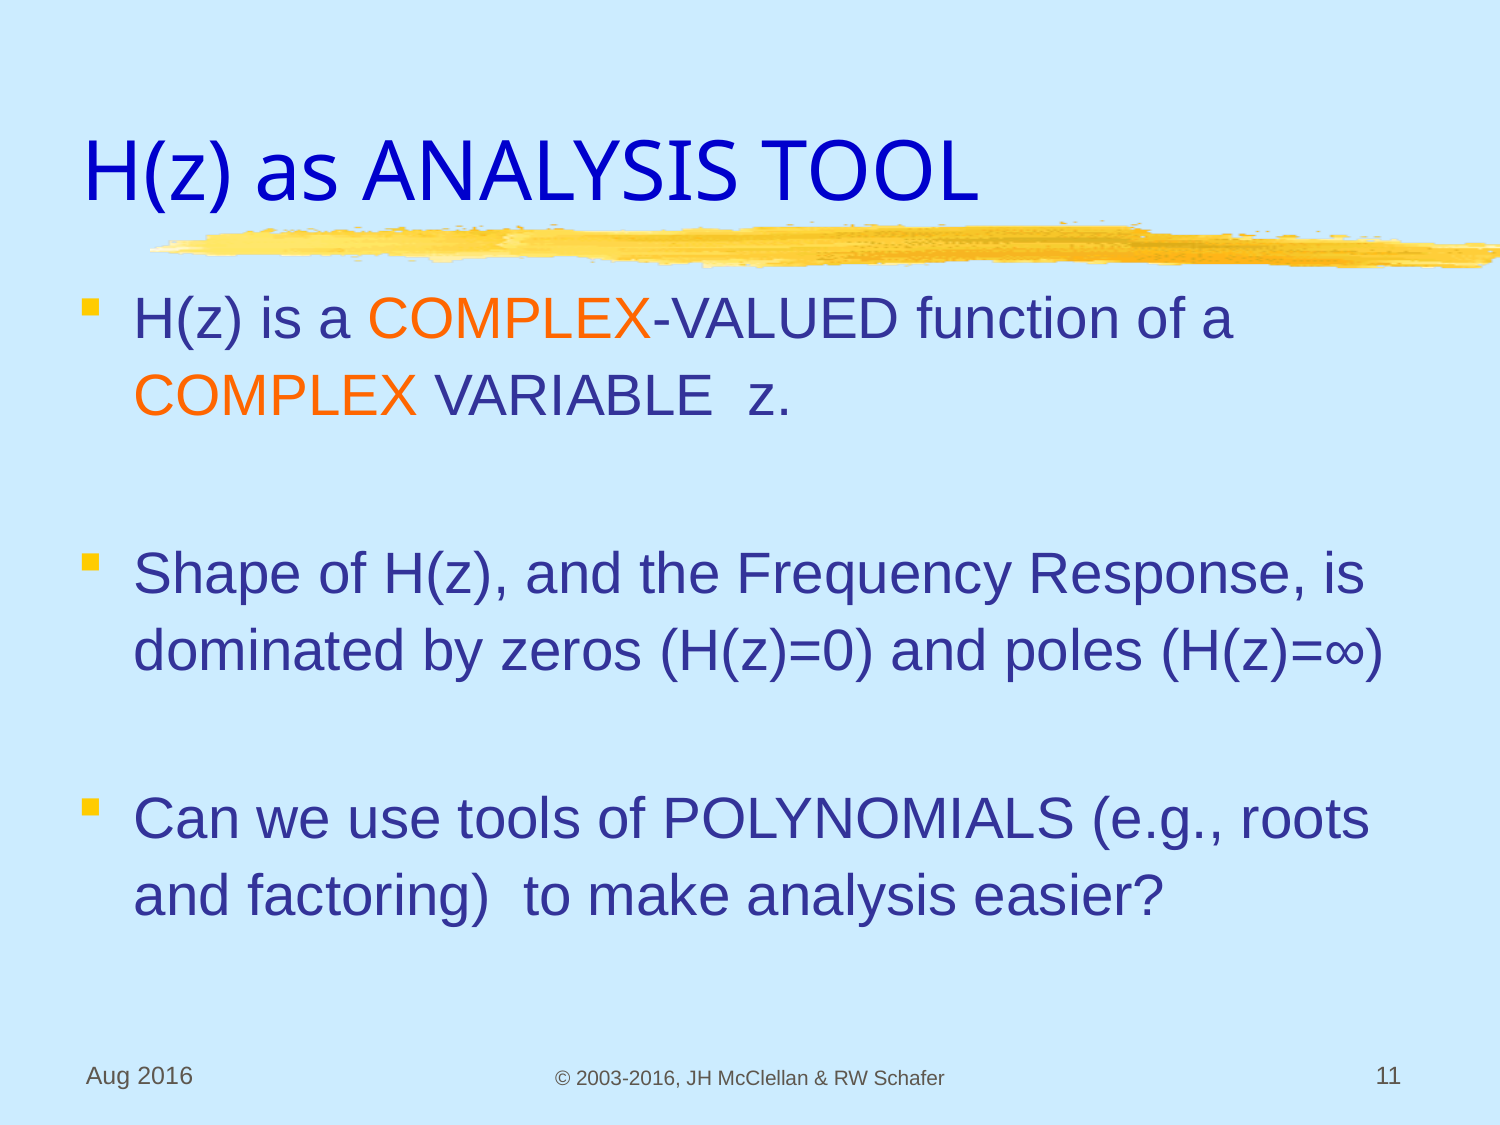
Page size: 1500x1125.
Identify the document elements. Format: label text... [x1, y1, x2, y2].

list H(z) is a COMPLEX-VALUED function of a COMPLEX VARIABLE z. Shape of H(z), and the Frequency Response, is dominated by zeros (H(z)=0) and poles (H(z)=∞) Can we use tools of POLYNOMIALS (e.g., roots and factoring) to make analysis easier? [62, 265, 1463, 950]
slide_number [70, 1021, 384, 1098]
title H(z) as ANALYSIS TOOL [66, 37, 1342, 226]
slide_number 11 [1103, 1021, 1417, 1098]
picture [150, 215, 1500, 279]
footer © 2003-2016, JH McClellan & RW Schafer [512, 1021, 988, 1098]
